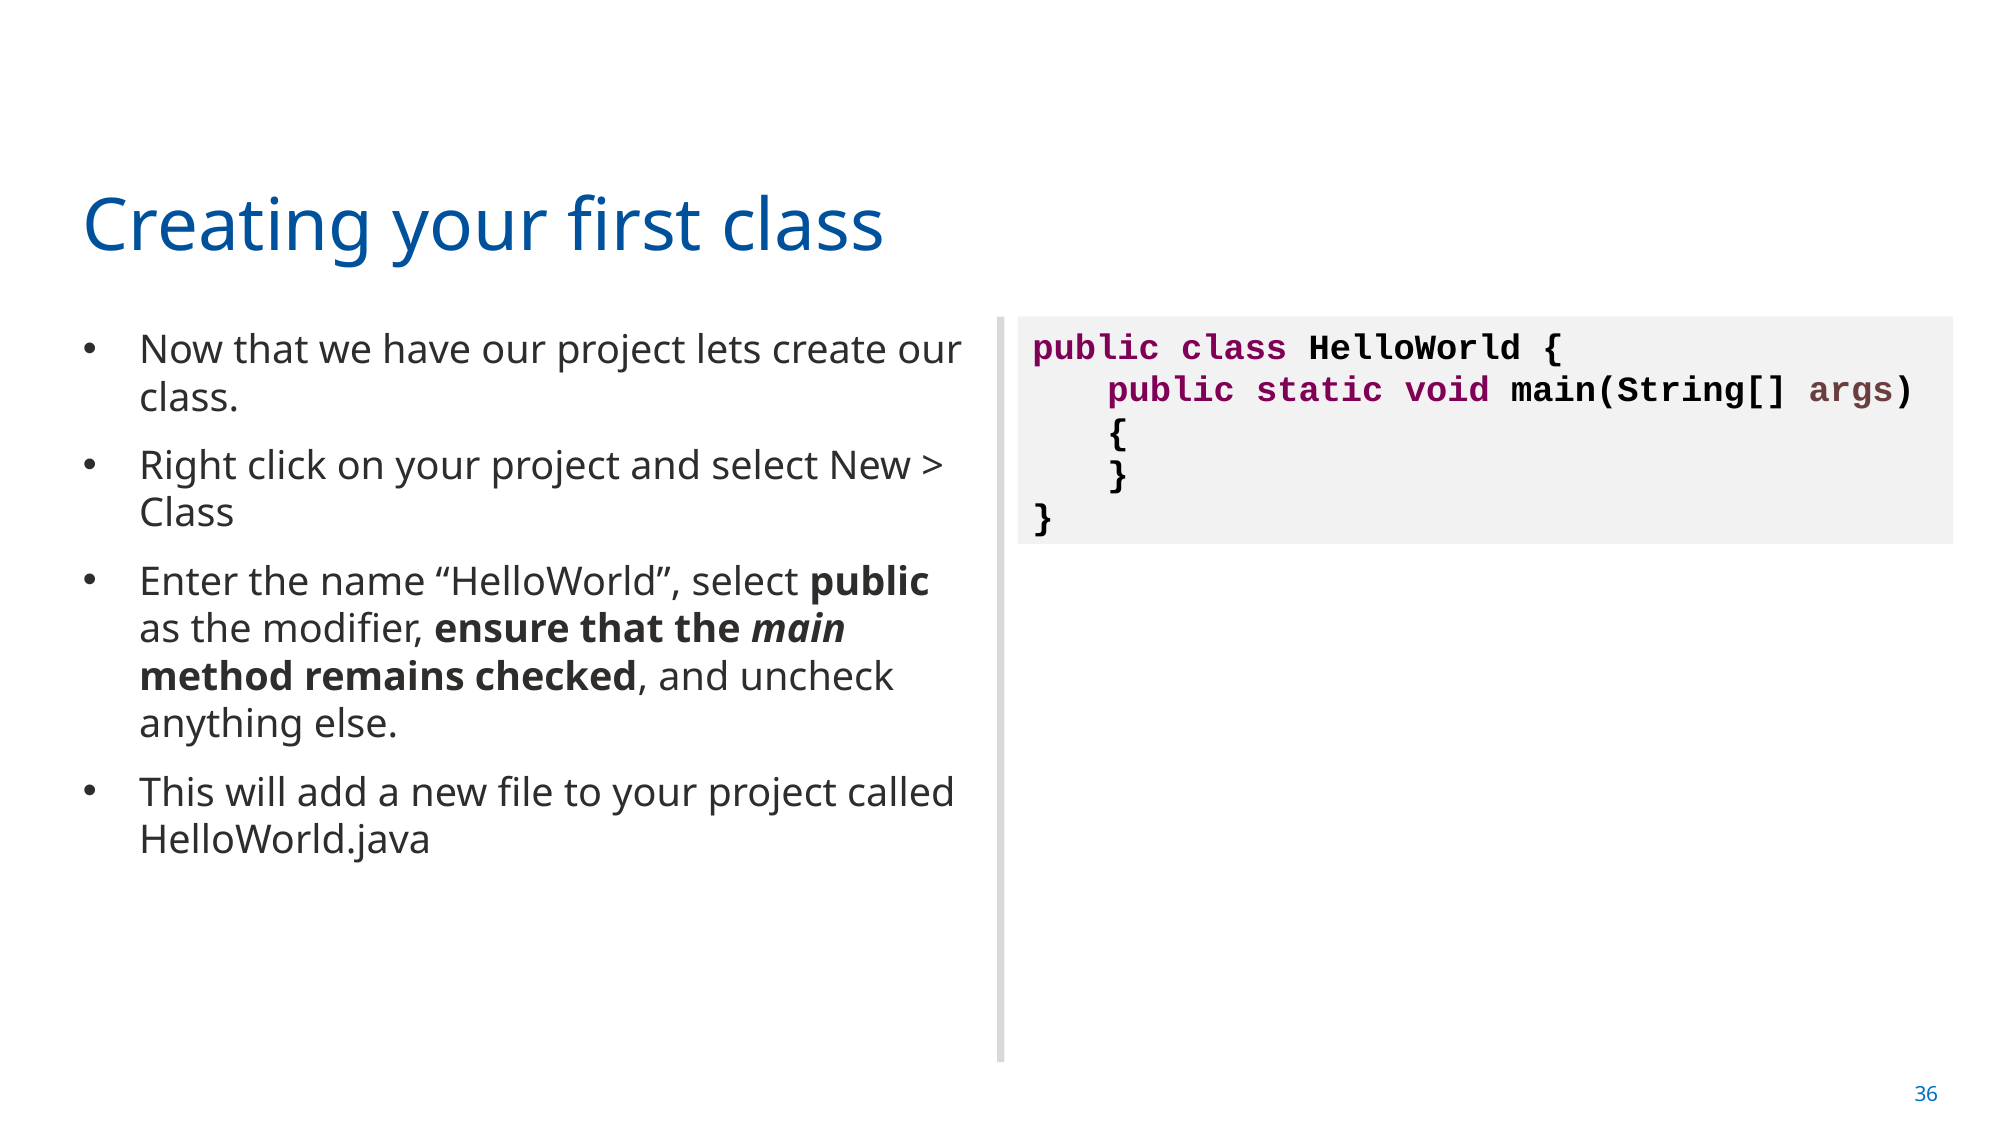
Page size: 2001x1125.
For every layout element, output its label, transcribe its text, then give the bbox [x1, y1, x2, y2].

list Now that we have our project lets create our class. Right click on your project and select New > Class Enter the name “HelloWorld”, select public as the modifier, ensure that the main method remains checked, and uncheck anything else. This will add a new file to your project called HelloWorld.java [67, 316, 984, 1063]
text_box public class HelloWorld { public static void main(String[] args) { } } [1017, 316, 1953, 544]
title Creating your first class [67, 170, 1565, 273]
